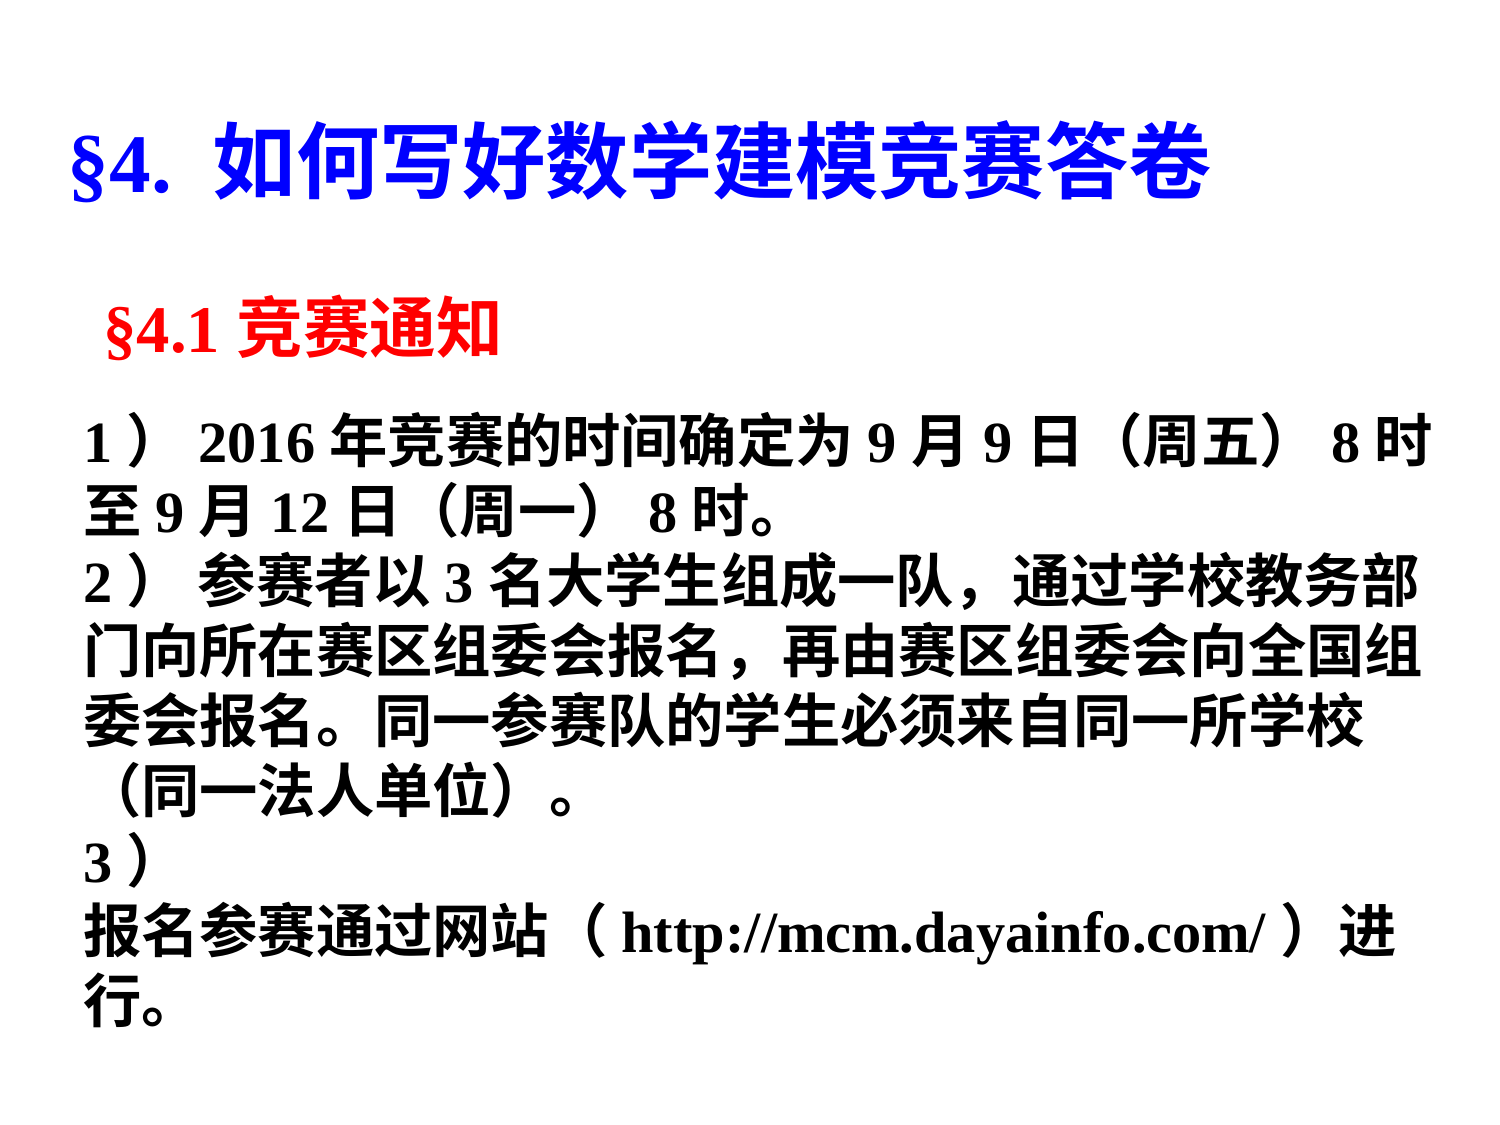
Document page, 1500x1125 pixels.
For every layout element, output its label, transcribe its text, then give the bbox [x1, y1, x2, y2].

text_box §4. 如何写好数学建模竞赛答卷 [53, 101, 1274, 217]
text_box 1）2016年竞赛的时间确定为9月9日（周五）8时至9月12日（周一）8时。 2） 参赛者以3名大学生组成一队，通过学校教务部门向所在赛区组委会报名，再由赛区组委会向全国组委会报名。同一参赛队的学生必须来自同一所学校（同一法人单位）。 3） 报名参赛通过网站（http://mcm.dayainfo.com/）进行。 [68, 397, 1463, 1042]
text_box §4.1竞赛通知 [88, 278, 644, 374]
